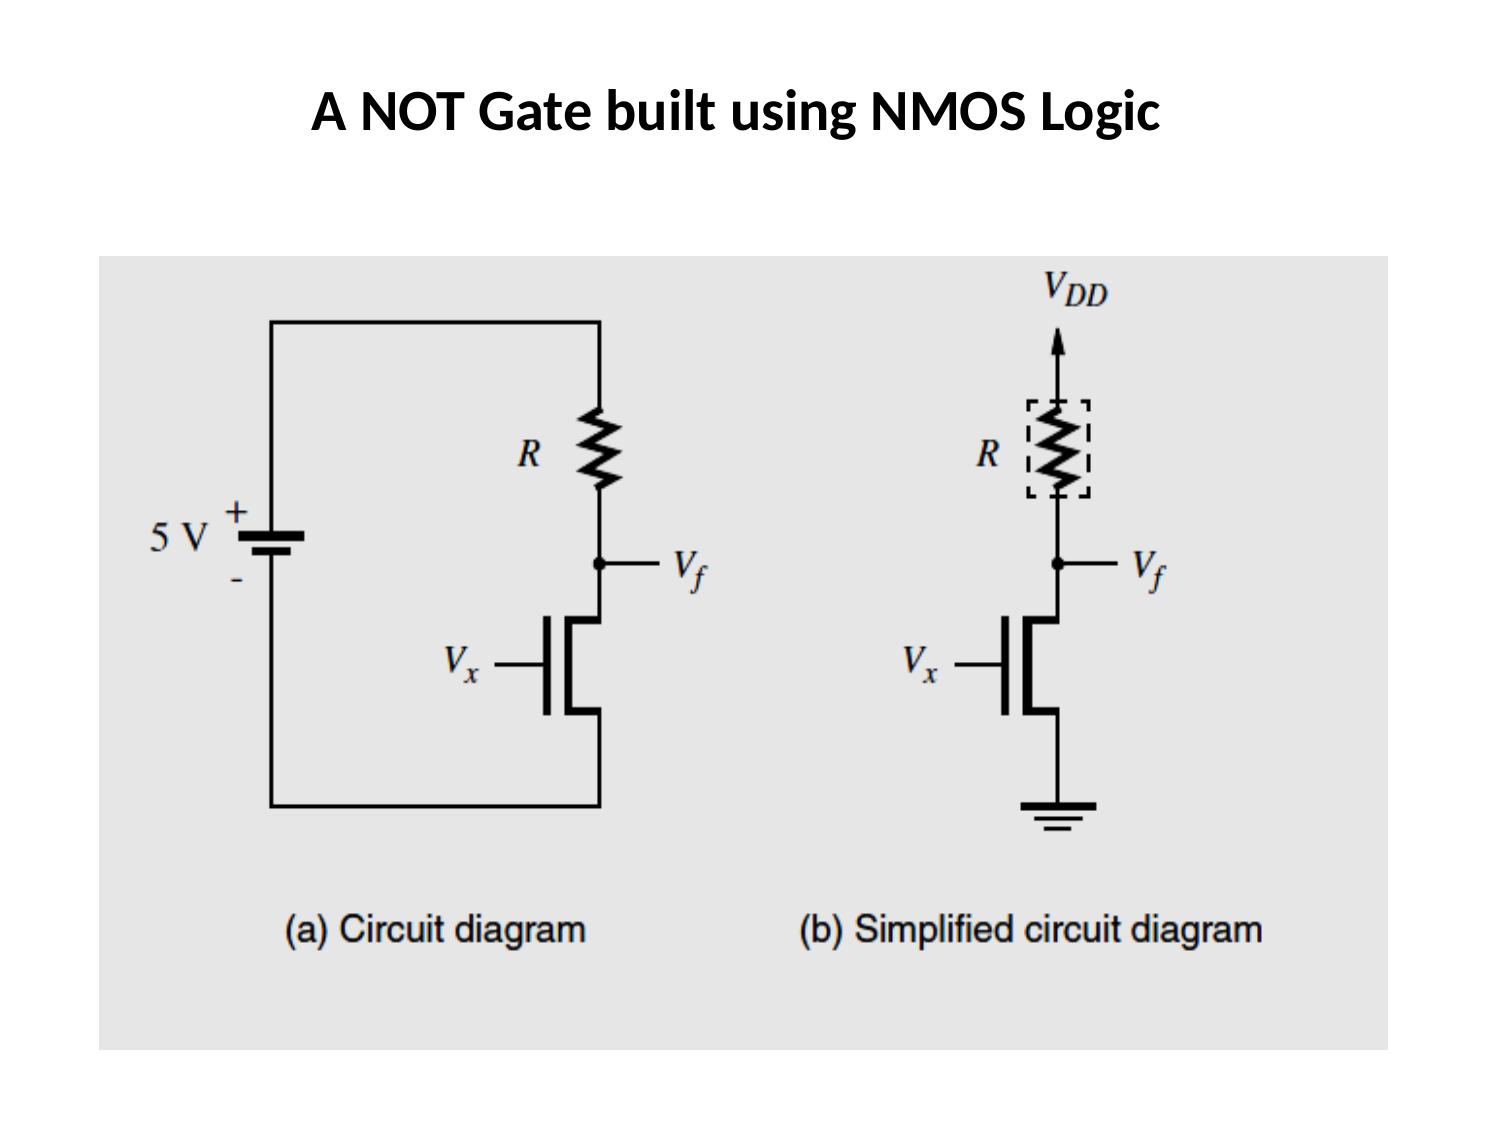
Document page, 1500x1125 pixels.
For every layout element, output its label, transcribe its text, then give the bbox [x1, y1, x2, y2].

title A NOT Gate built using NMOS Logic [75, 50, 1425, 164]
picture [99, 255, 1388, 1051]
